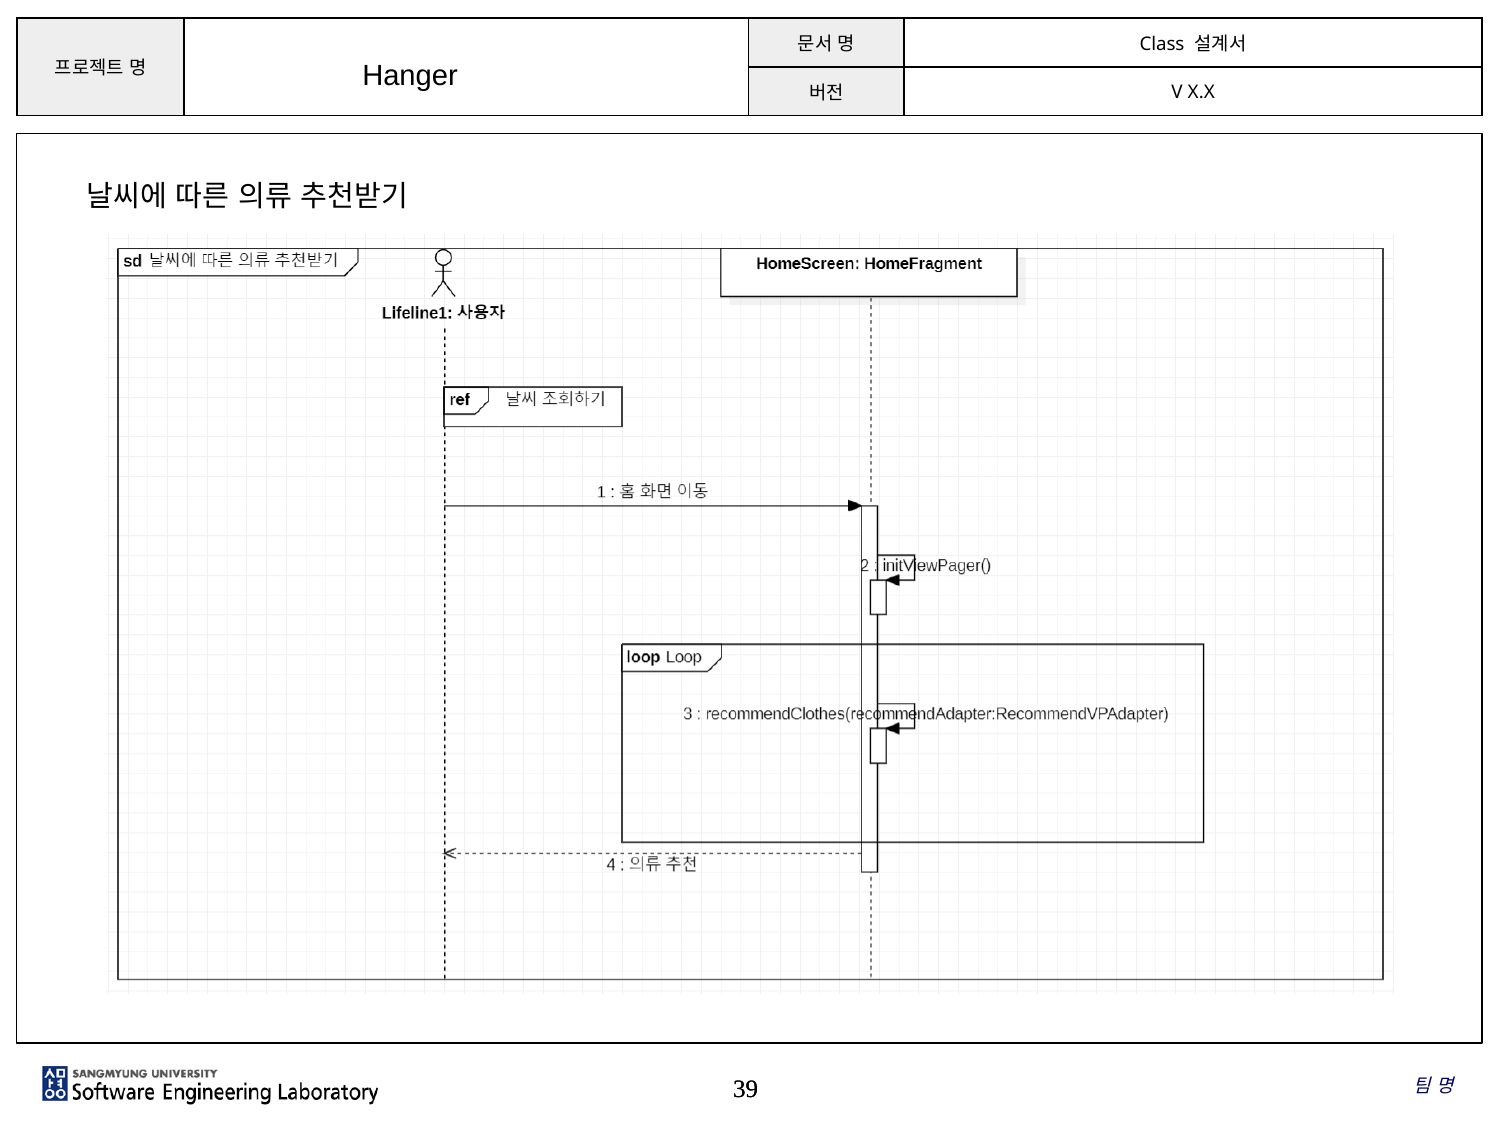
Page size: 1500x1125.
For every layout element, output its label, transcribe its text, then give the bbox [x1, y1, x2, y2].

picture [105, 234, 1395, 994]
text_box Hanger [347, 49, 524, 134]
footer 팀 명 [994, 1060, 1454, 1110]
picture [42, 1066, 382, 1106]
text_box 날씨에 따른 의류 추천받기 [71, 170, 458, 220]
